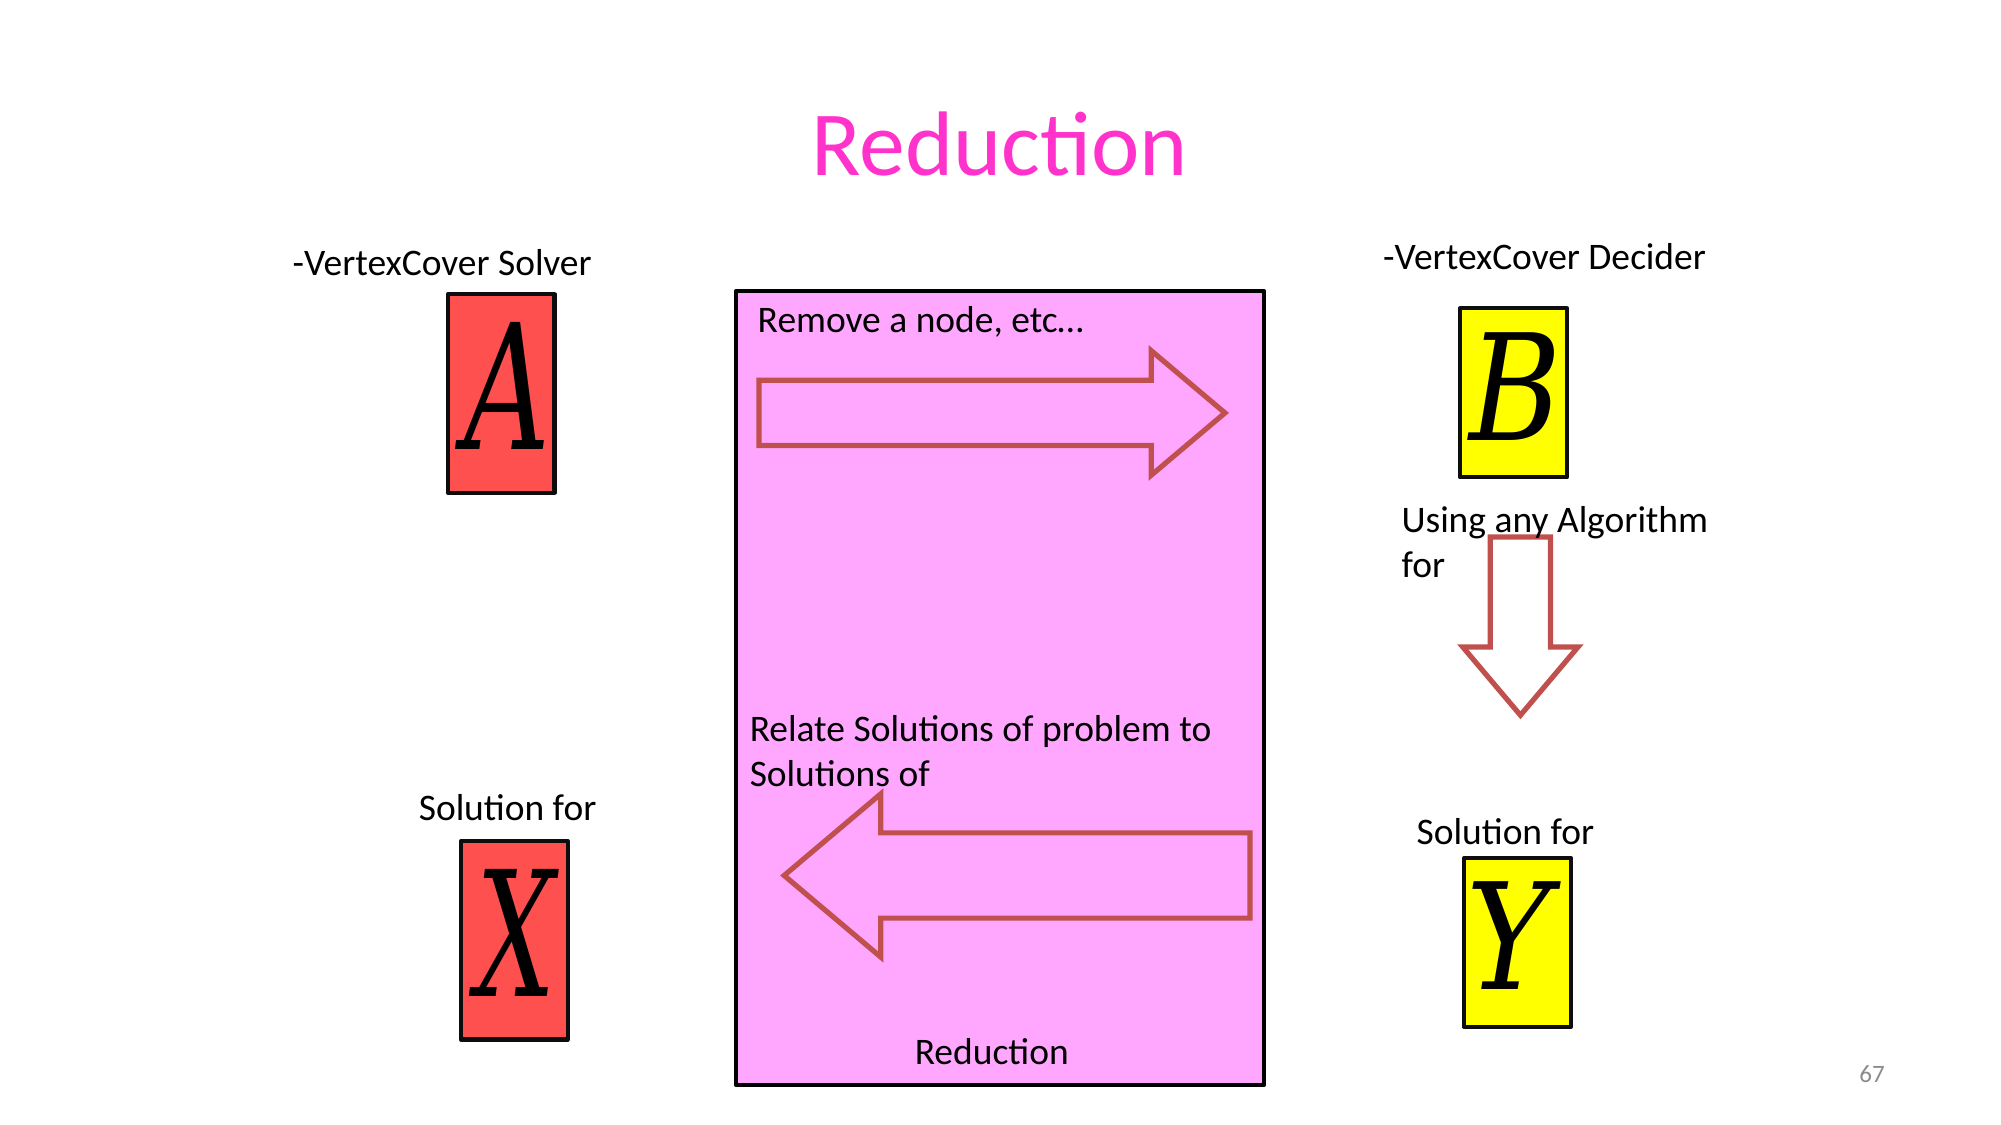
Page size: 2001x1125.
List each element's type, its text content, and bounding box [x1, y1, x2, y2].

text_box [759, 350, 1225, 476]
title Reduction [99, 45, 1900, 233]
text_box Remove a node, etc… [742, 287, 1290, 348]
slide_number 67 [1433, 1042, 1900, 1103]
text_box [734, 289, 1266, 1087]
text_box Reduction [900, 1019, 1084, 1080]
text_box [784, 793, 1251, 957]
text_box [1462, 537, 1578, 716]
